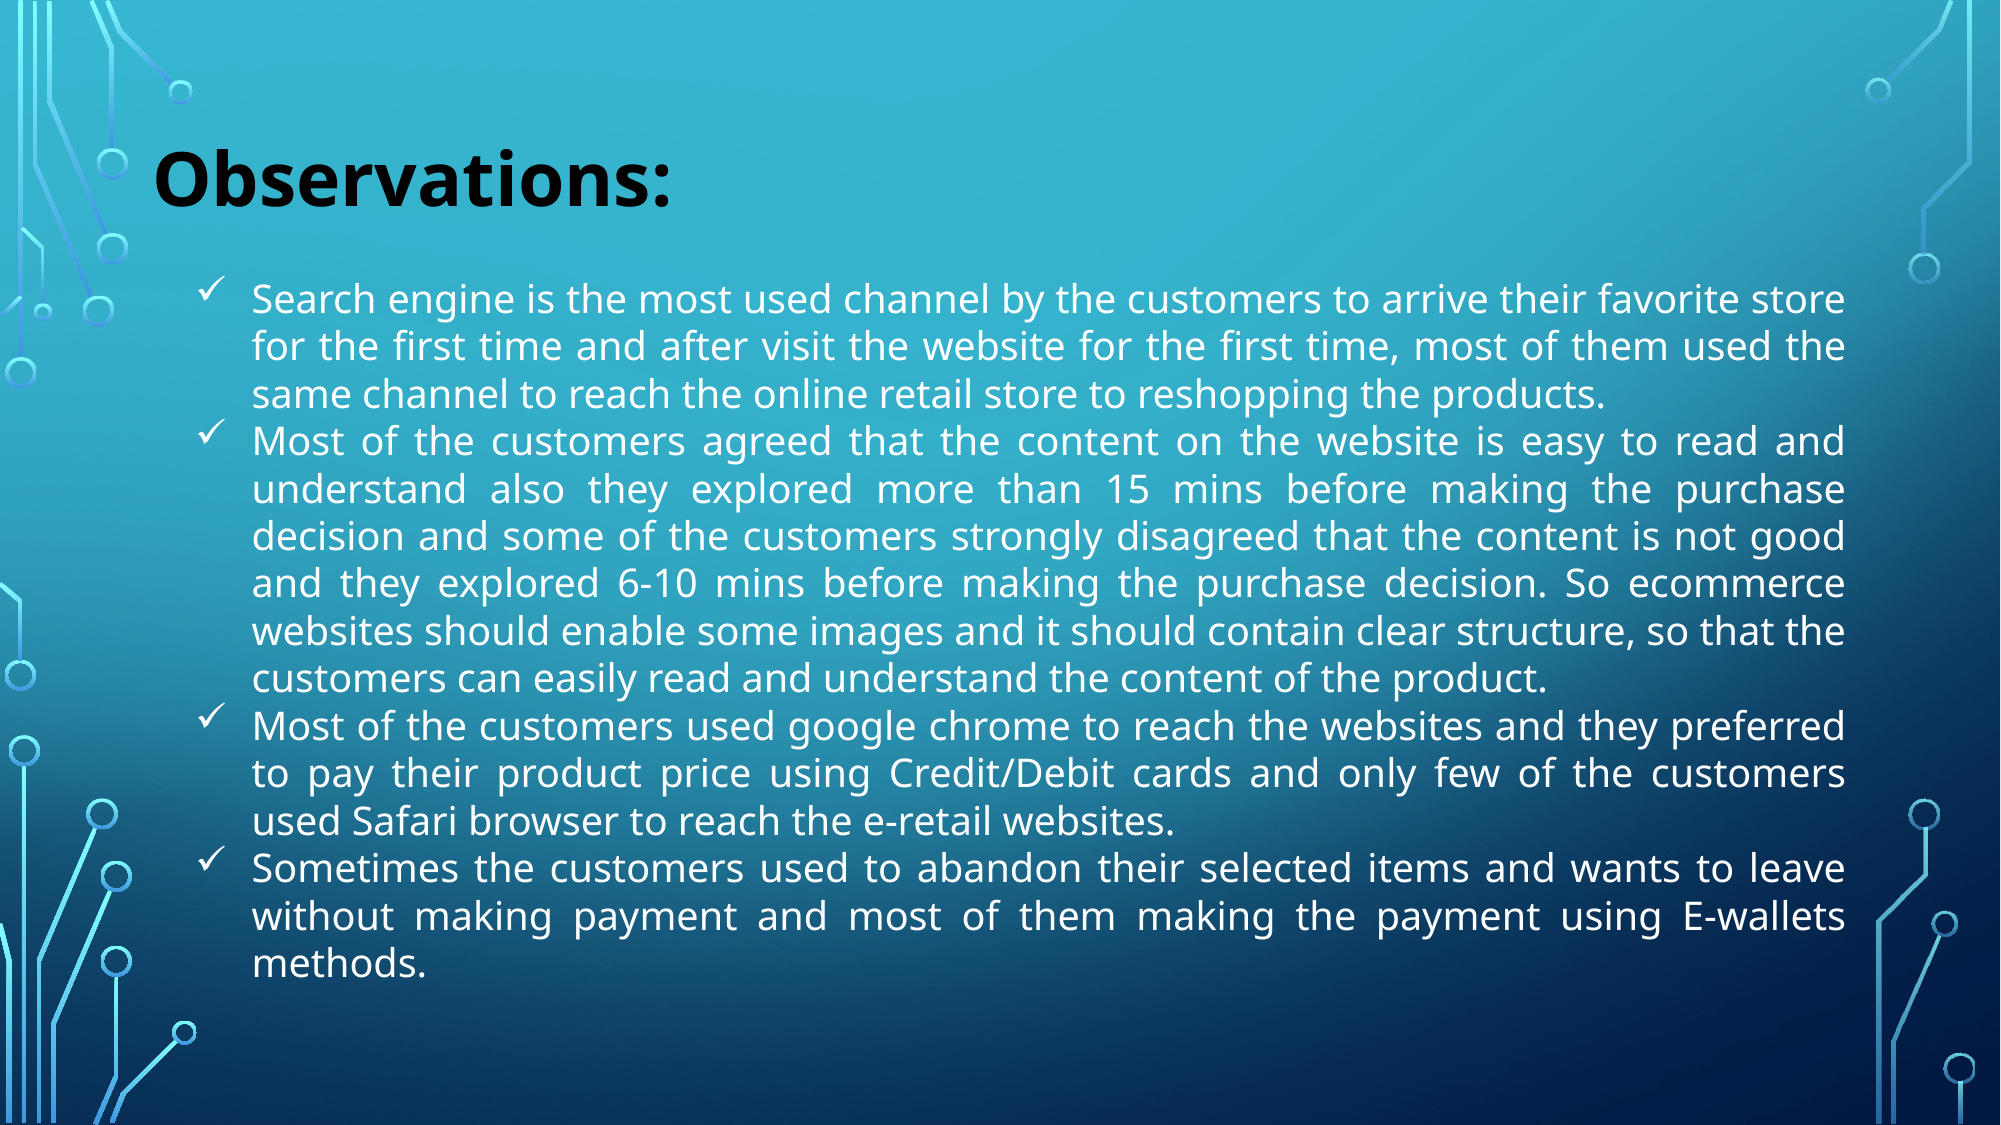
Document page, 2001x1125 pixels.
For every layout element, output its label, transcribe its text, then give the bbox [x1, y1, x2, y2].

text_box Search engine is the most used channel by the customers to arrive their favorite store for the first time and after visit the website for the first time, most of them used the same channel to reach the online retail store to reshopping the products. Most of the customers agreed that the content on the website is easy to read and understand also they explored more than 15 mins before making the purchase decision and some of the customers strongly disagreed that the content is not good and they explored 6-10 mins before making the purchase decision. So ecommerce websites should enable some images and it should contain clear structure, so that the customers can easily read and understand the content of the product. Most of the customers used google chrome to reach the websites and they preferred to pay their product price using Credit/Debit cards and only few of the customers used Safari browser to reach the e-retail websites. Sometimes the customers used to abandon their selected items and wants to leave without making payment and most of them making the payment using E-wallets methods. [180, 266, 1863, 994]
text_box Observations: [137, 124, 1164, 229]
